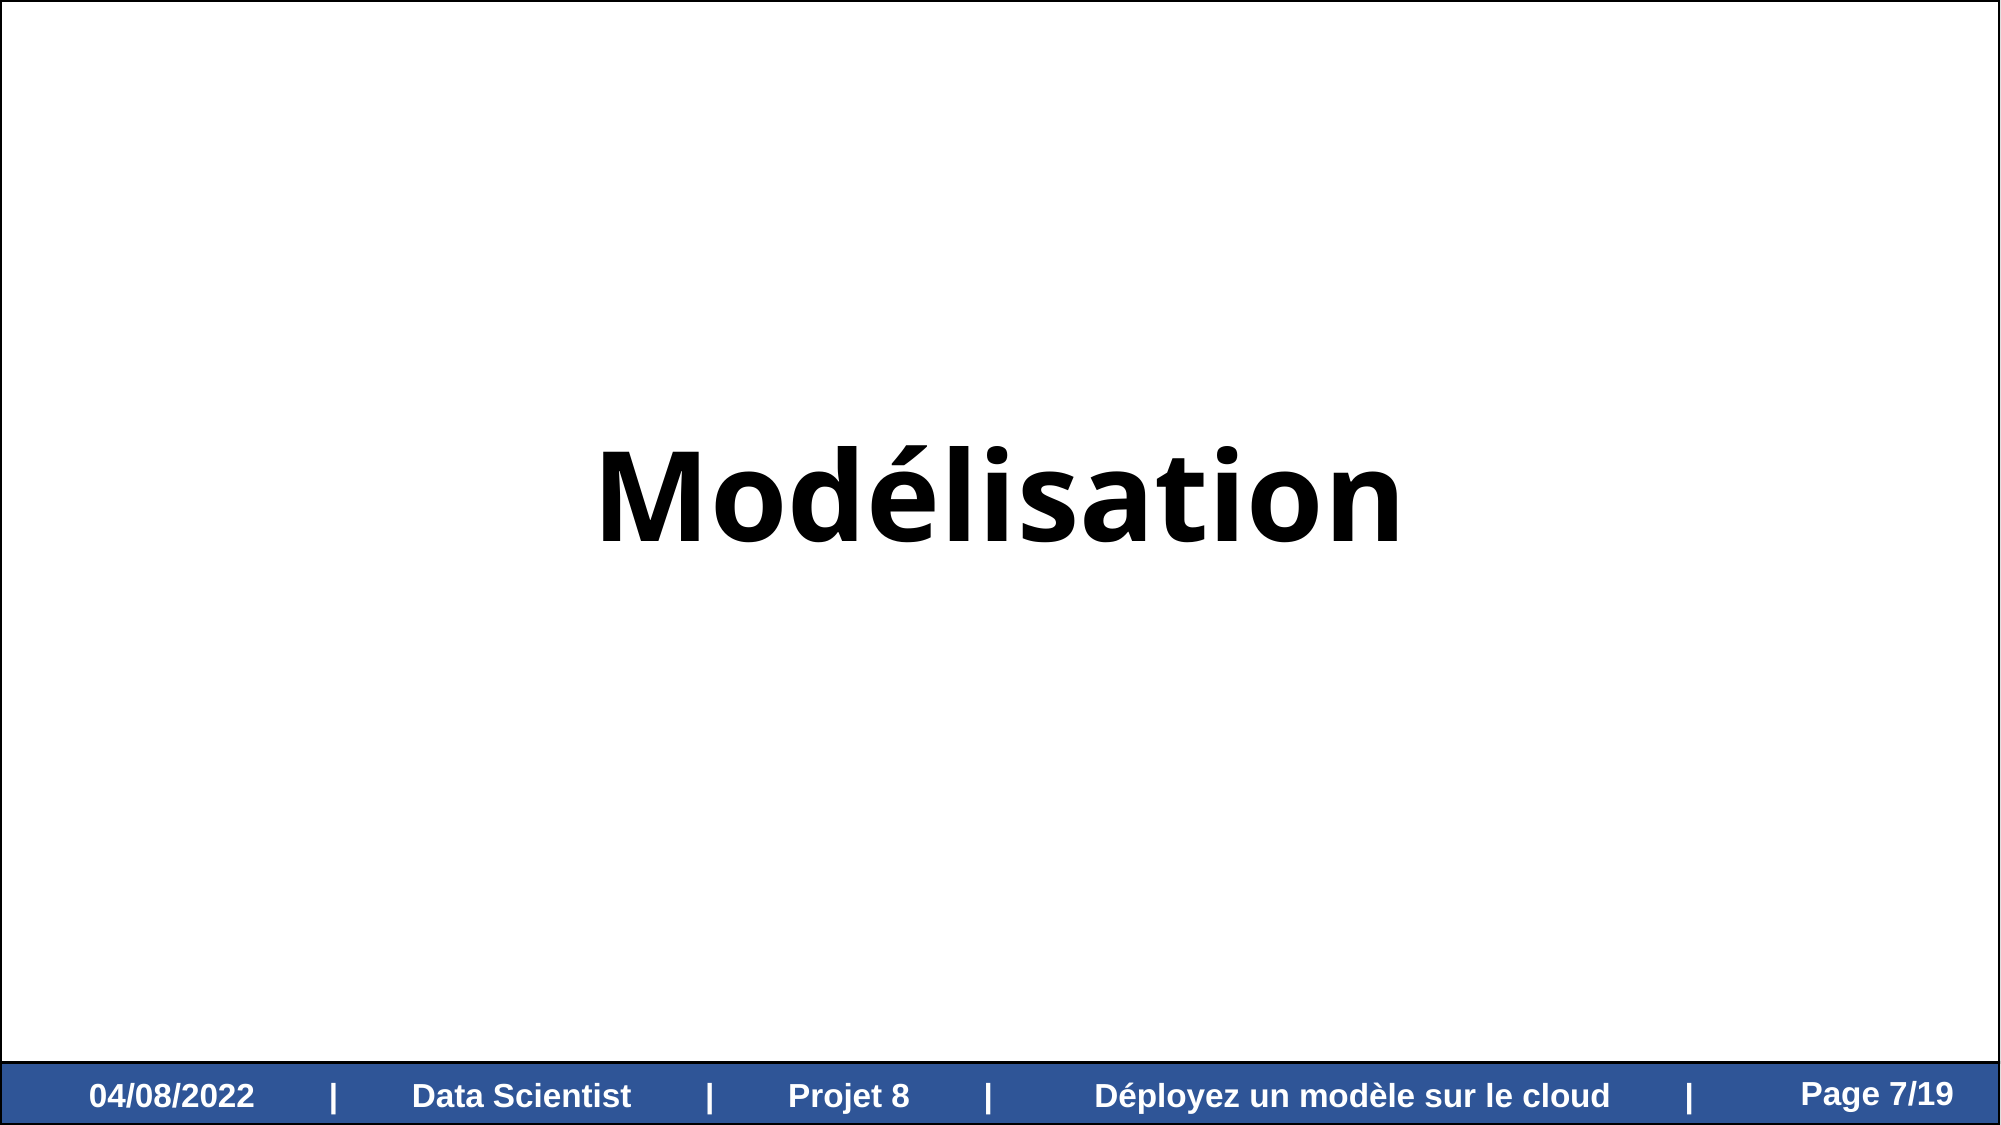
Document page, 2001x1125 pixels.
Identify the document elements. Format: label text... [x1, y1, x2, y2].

text_box Page 7/19 [1739, 1065, 1971, 1125]
title Modélisation [249, 184, 1750, 576]
